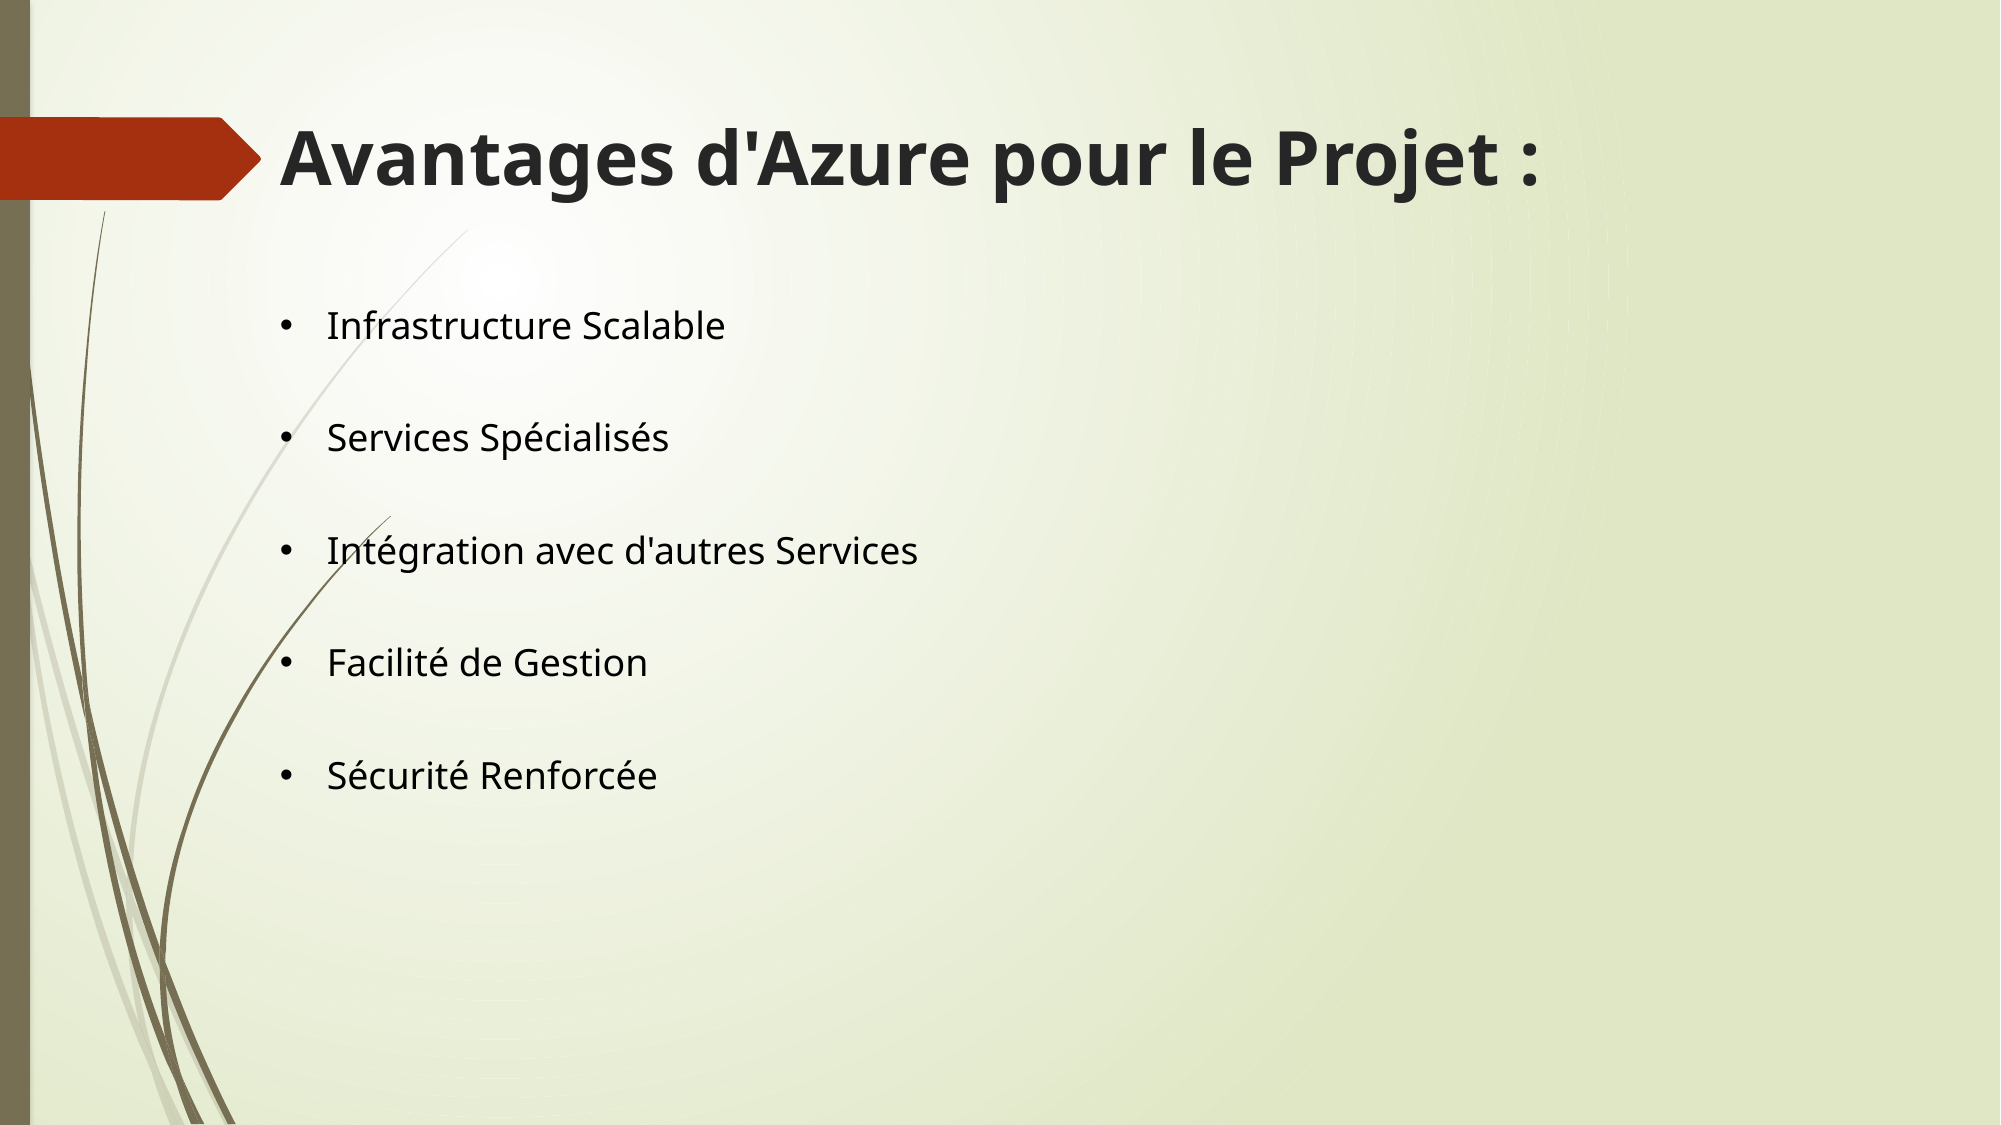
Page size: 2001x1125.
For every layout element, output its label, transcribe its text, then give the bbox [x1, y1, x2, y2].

title Avantages d'Azure pour le Projet : [265, 102, 1888, 313]
text_box Infrastructure Scalable Services Spécialisés Intégration avec d'autres Services Facilité de Gestion Sécurité Renforcée [265, 136, 1401, 805]
